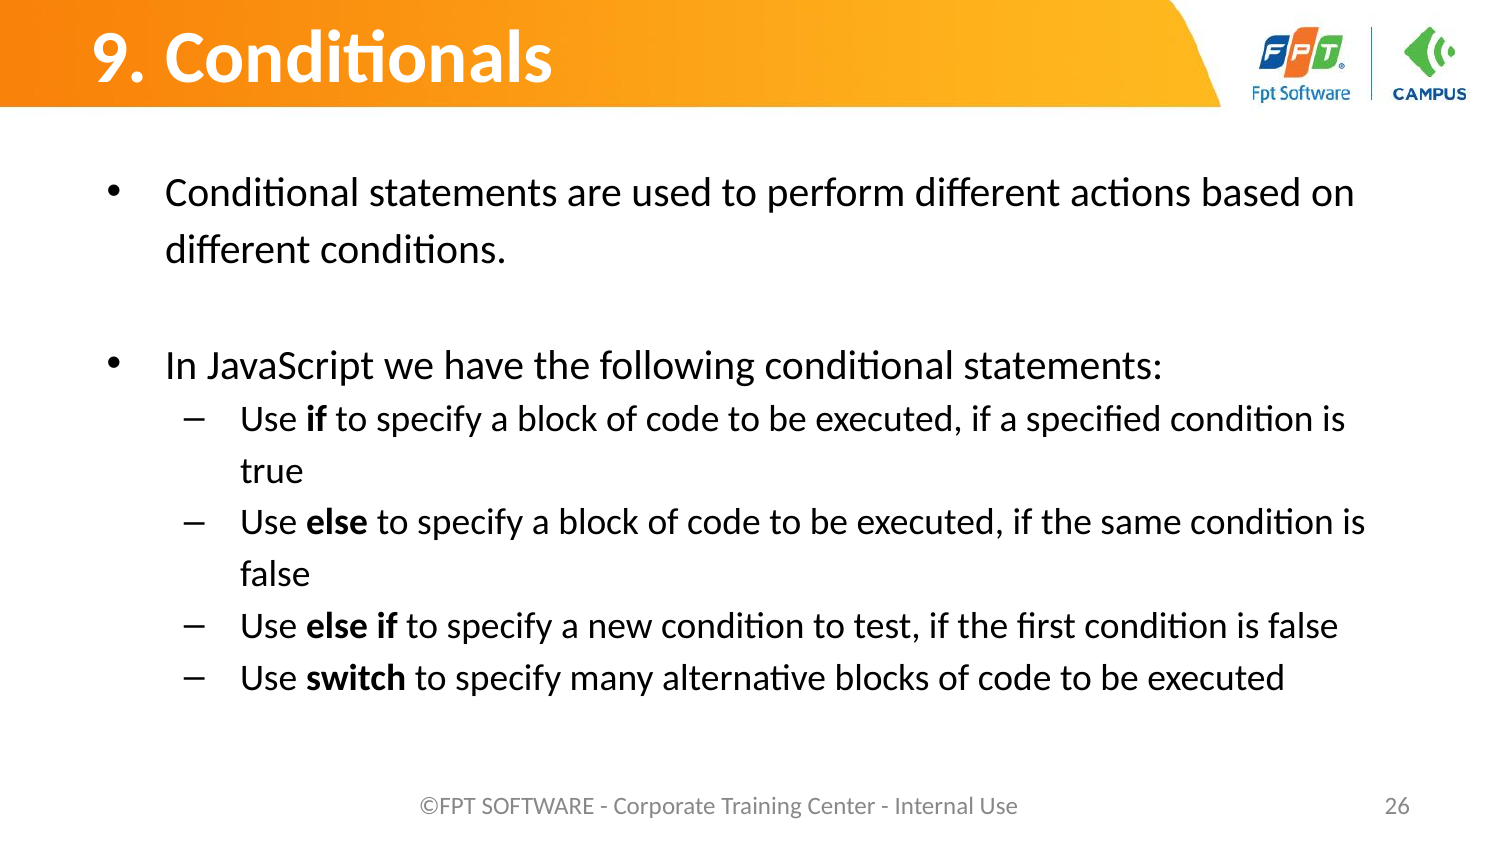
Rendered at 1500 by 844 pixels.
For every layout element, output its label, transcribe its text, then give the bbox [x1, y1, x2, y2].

title 9. Conditionals [75, 0, 1176, 106]
picture [0, 0, 1500, 844]
slide_number ‹#› [1074, 782, 1425, 827]
footer ©FPT SOFTWARE - Corporate Training Center - Internal Use [395, 782, 1043, 827]
list Conditional statements are used to perform different actions based on different conditions. In JavaScript we have the following conditional statements: Use if to specify a block of code to be executed, if a specified condition is true Use else to specify a block of code to be executed, if the same condition is false Use else if to specify a new condition to test, if the first condition is false Use switch to specify many alternative blocks of code to be executed [75, 149, 1425, 754]
